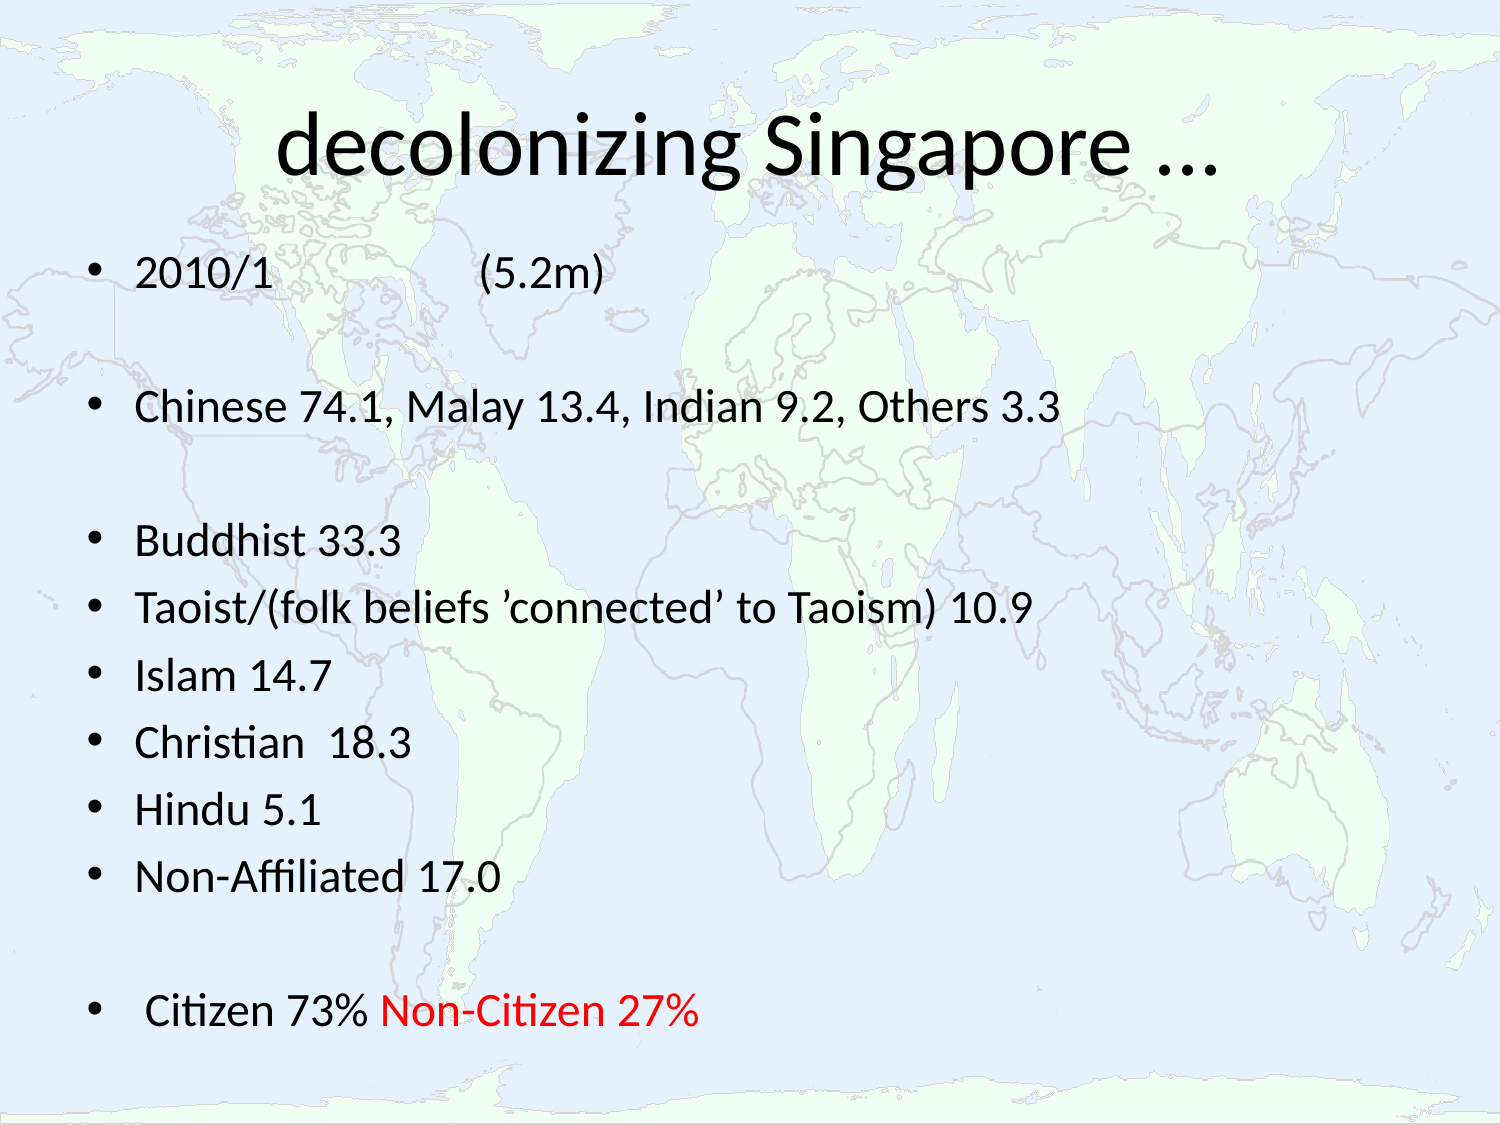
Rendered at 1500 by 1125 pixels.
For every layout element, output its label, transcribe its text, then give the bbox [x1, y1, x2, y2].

title decolonizing Singapore ... [75, 45, 1425, 233]
list 2010/1 (5.2m) Chinese 74.1, Malay 13.4, Indian 9.2, Others 3.3 Buddhist 33.3 Taoist/(folk beliefs ’connected’ to Taoism) 10.9 Islam 14.7 Christian 18.3 Hindu 5.1 Non-Affiliated 17.0 Citizen 73% Non-Citizen 27% [71, 232, 1422, 1047]
